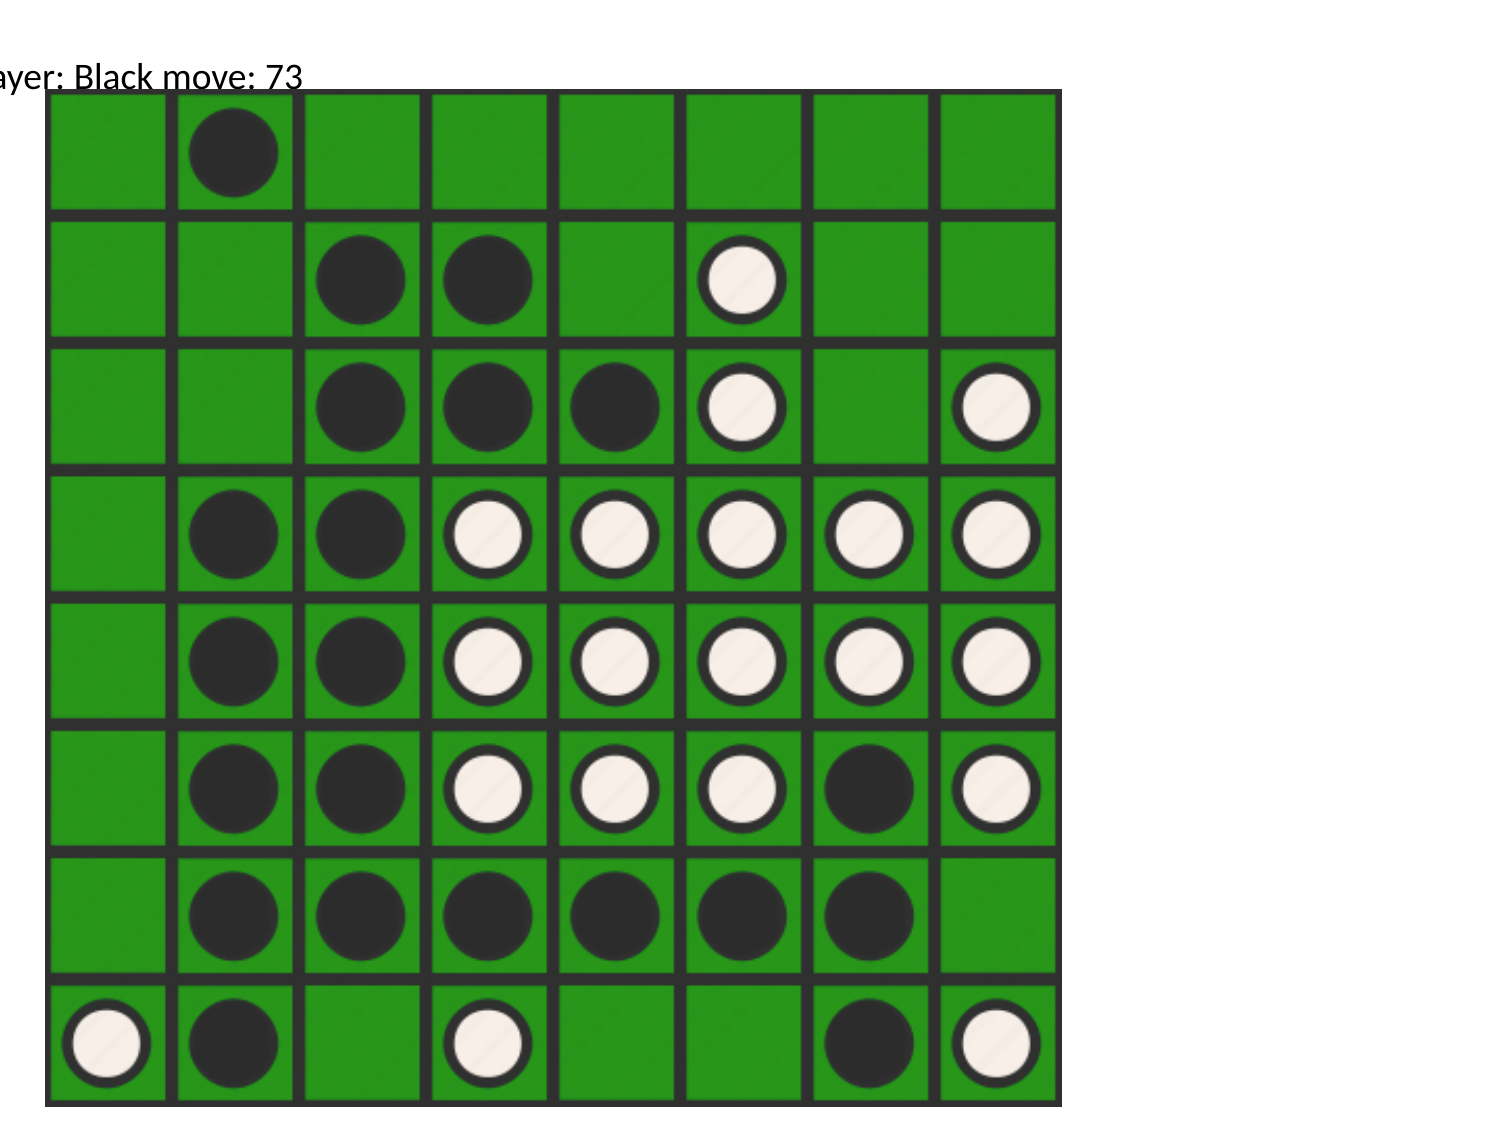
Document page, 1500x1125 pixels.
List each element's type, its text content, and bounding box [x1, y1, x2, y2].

text_box turn: 37 player: Black move: 73 [0, 44, 319, 105]
picture [44, 89, 1062, 1107]
